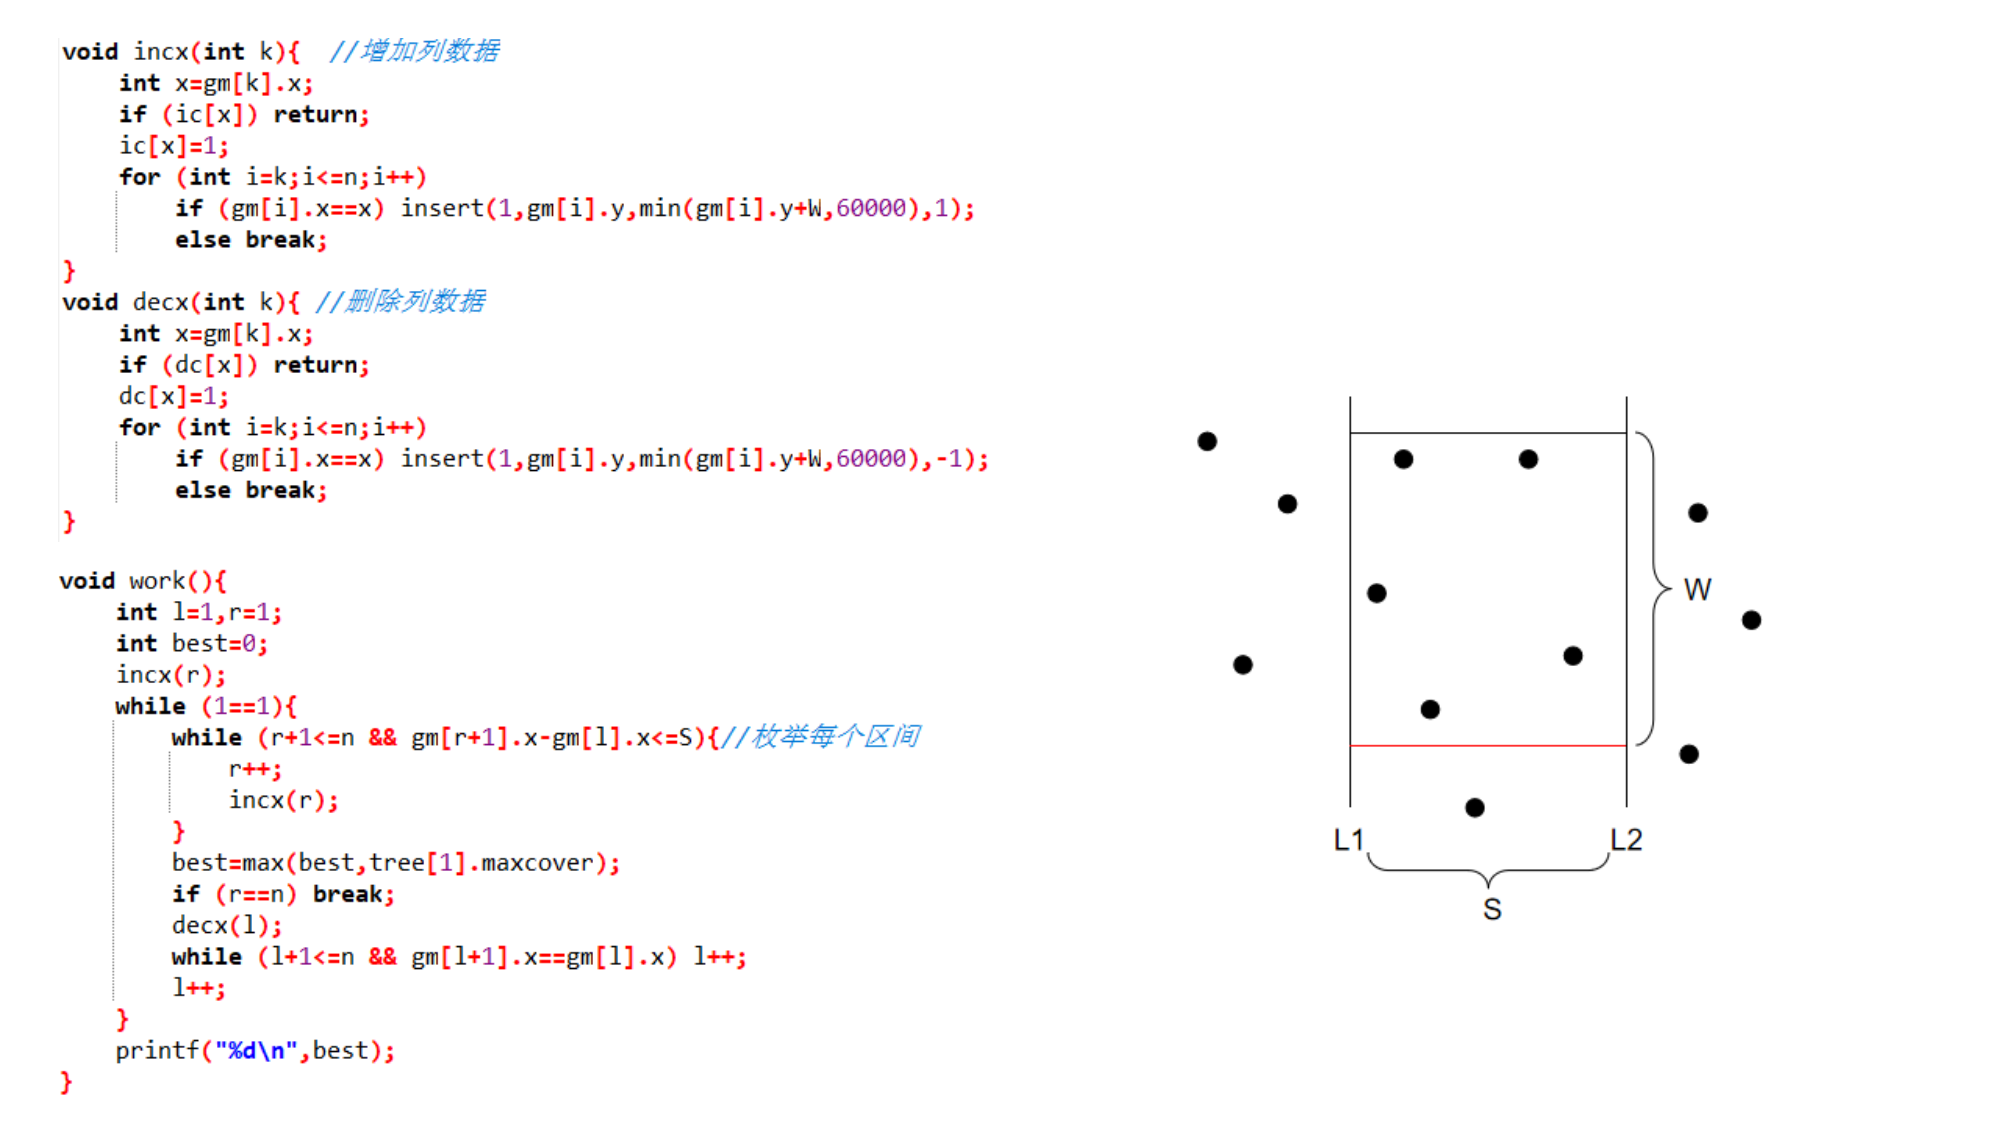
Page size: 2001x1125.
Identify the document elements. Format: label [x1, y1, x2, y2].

picture [58, 38, 996, 542]
picture [58, 564, 934, 1098]
picture [1182, 375, 1780, 932]
